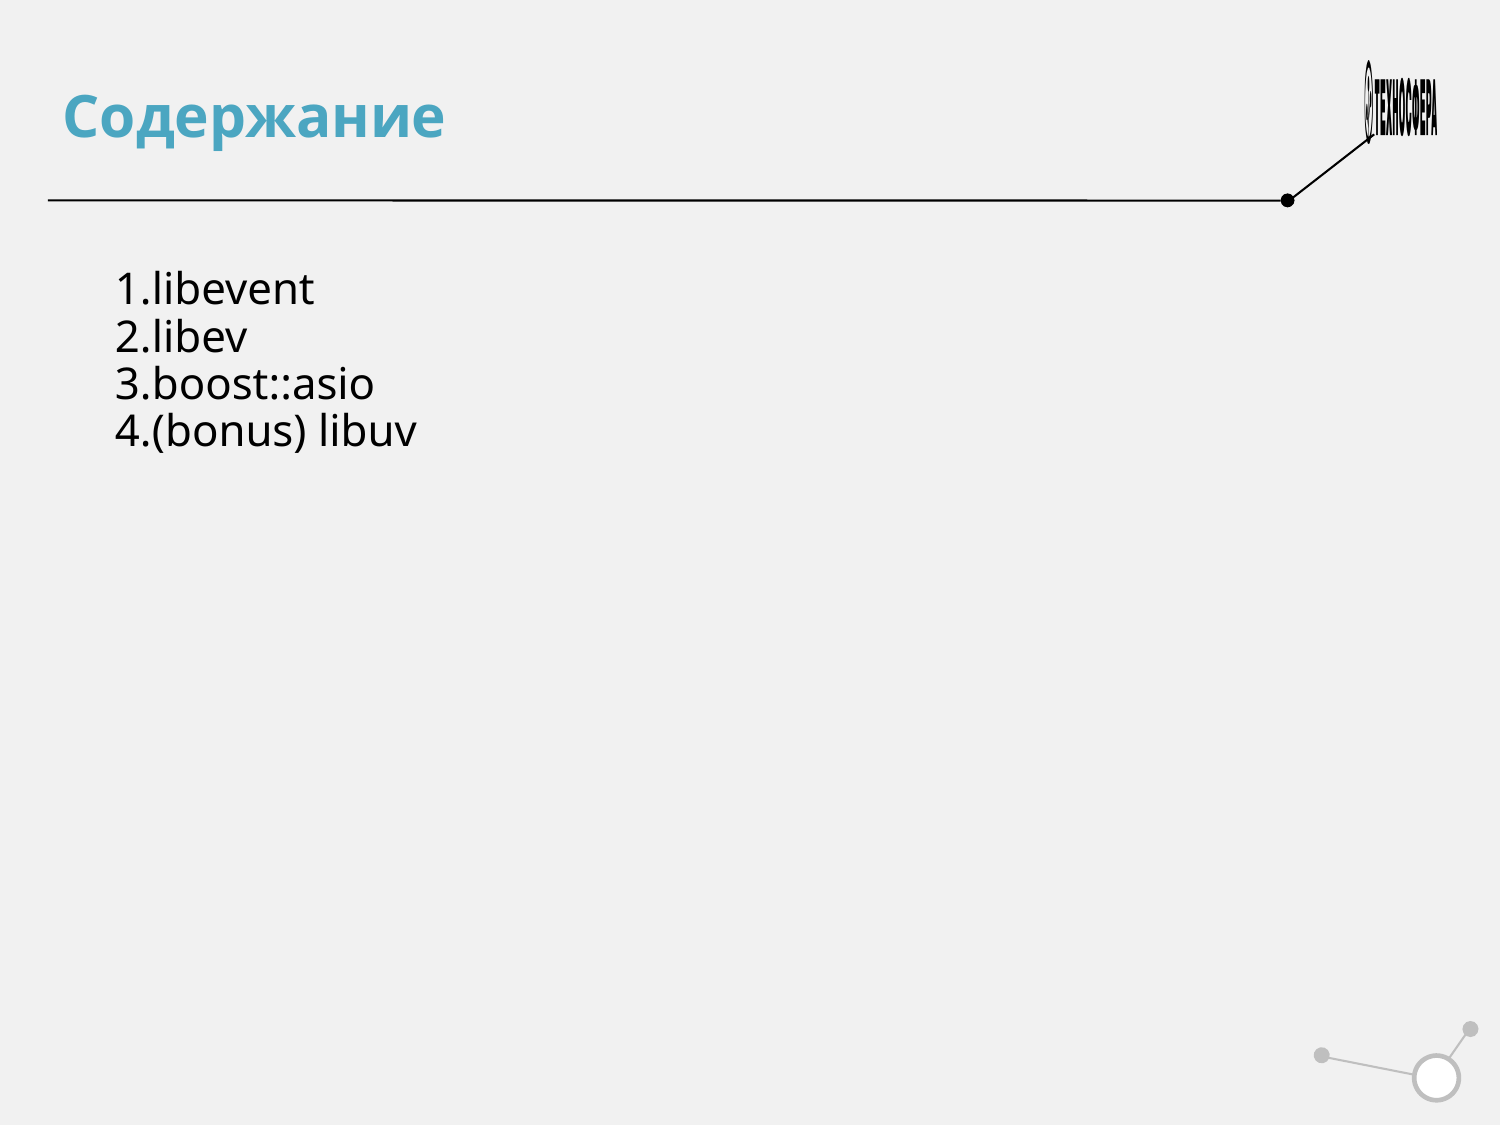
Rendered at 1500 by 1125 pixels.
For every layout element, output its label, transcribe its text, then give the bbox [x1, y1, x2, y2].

text_box Содержание [47, 42, 1281, 185]
text_box [1404, 1047, 1468, 1108]
text_box libevent libev boost::asio (bonus) libuv [100, 259, 1335, 1015]
picture [1363, 23, 1442, 185]
